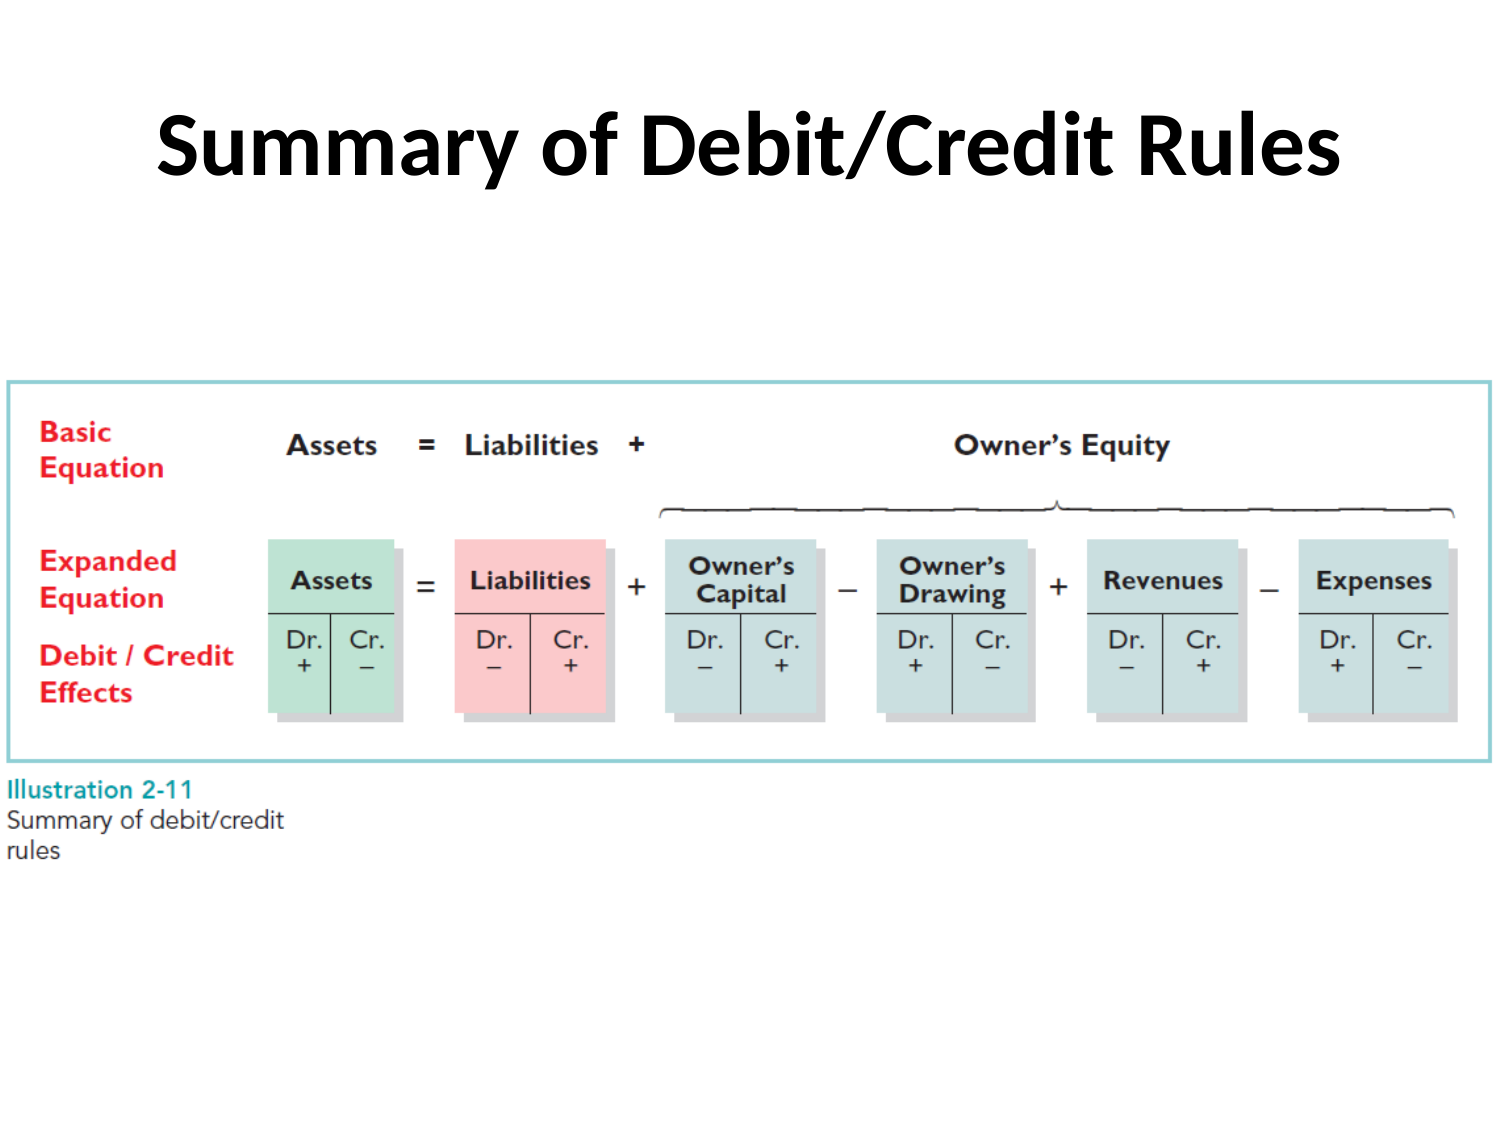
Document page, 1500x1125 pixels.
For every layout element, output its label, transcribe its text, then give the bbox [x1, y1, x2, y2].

picture [0, 371, 1500, 876]
title Summary of Debit/Credit Rules [75, 45, 1425, 233]
